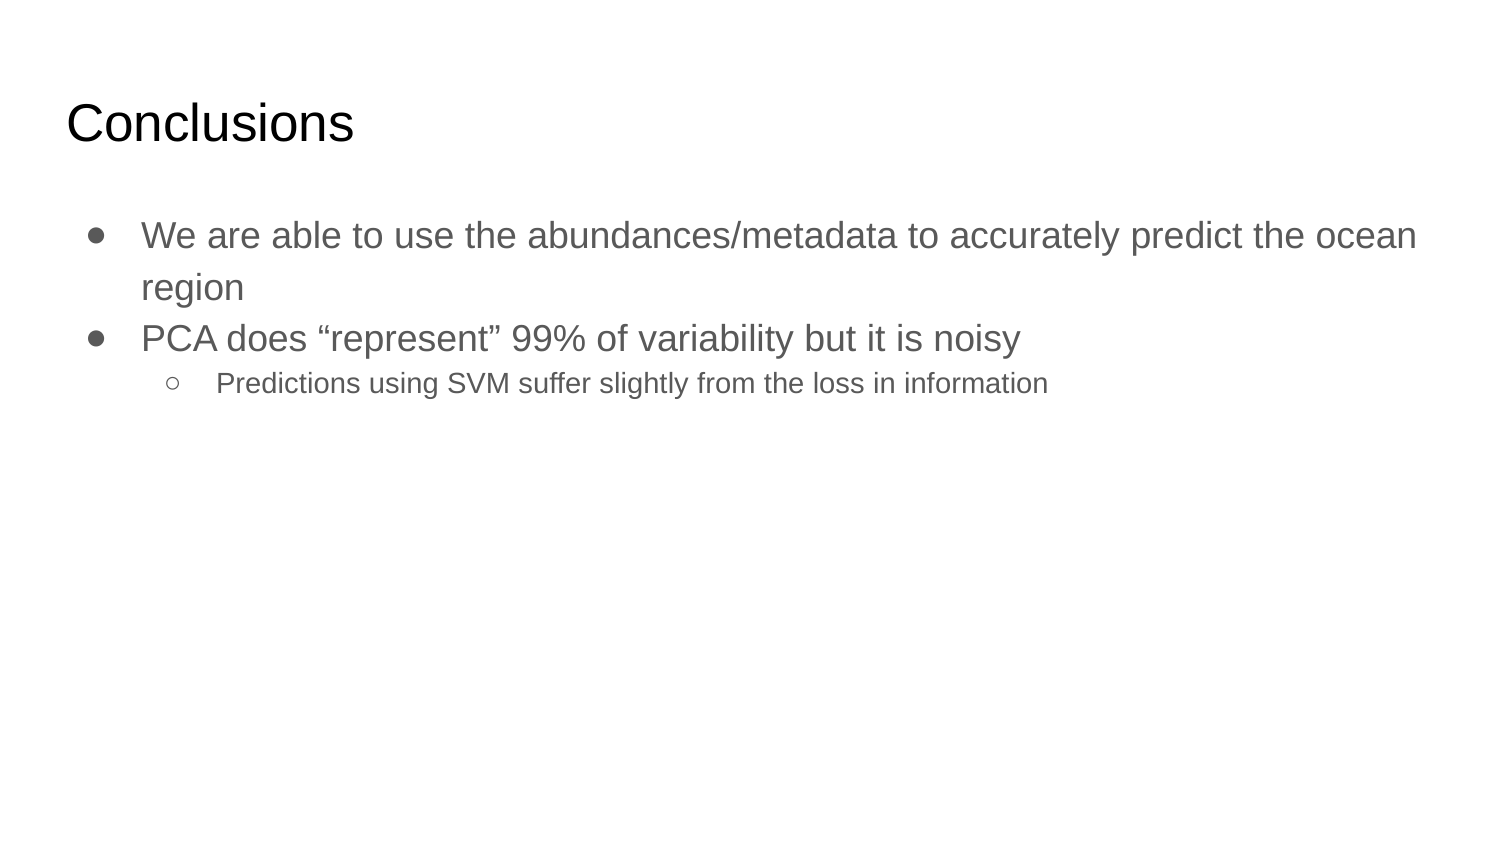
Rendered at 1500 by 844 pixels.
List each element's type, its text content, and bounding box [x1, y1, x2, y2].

title Conclusions [51, 72, 1449, 167]
list We are able to use the abundances/metadata to accurately predict the ocean region PCA does “represent” 99% of variability but it is noisy Predictions using SVM suffer slightly from the loss in information [51, 189, 1449, 750]
